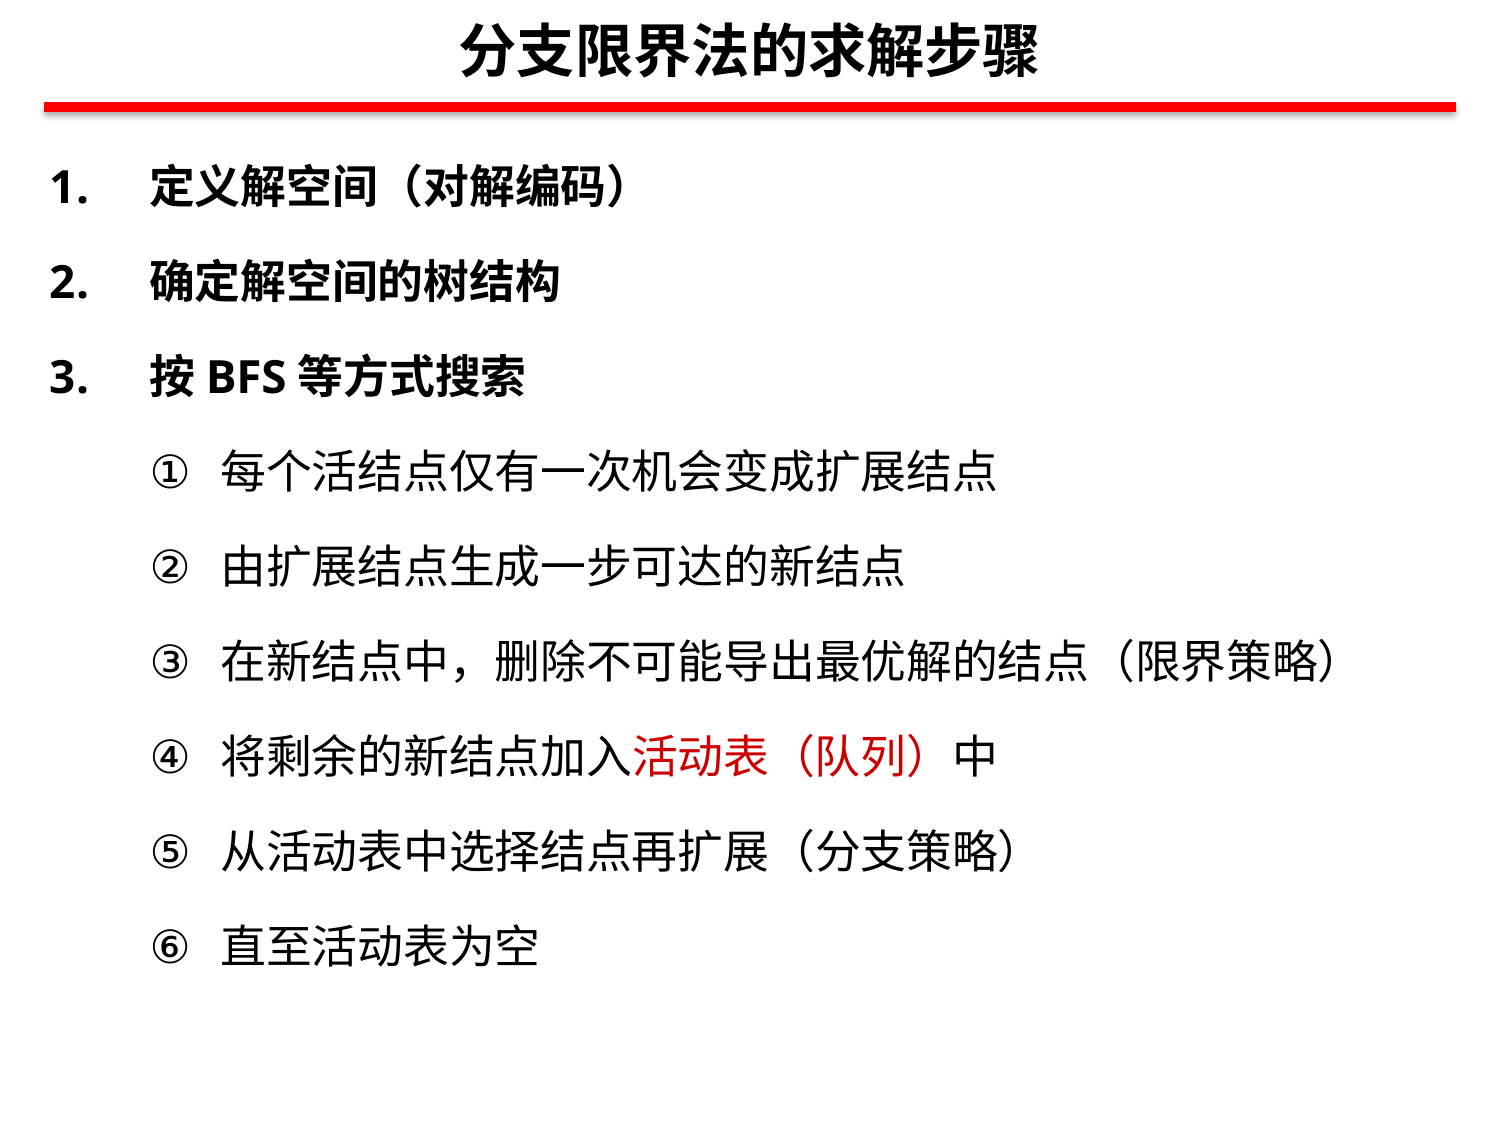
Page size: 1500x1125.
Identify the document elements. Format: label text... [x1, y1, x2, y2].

list 定义解空间（对解编码） 确定解空间的树结构 按BFS等方式搜索 每个活结点仅有一次机会变成扩展结点 由扩展结点生成一步可达的新结点 在新结点中，删除不可能导出最优解的结点（限界策略） 将剩余的新结点加入活动表（队列）中 从活动表中选择结点再扩展（分支策略） 直至活动表为空 [34, 123, 1494, 1104]
title 分支限界法的求解步骤 [0, 7, 1500, 100]
